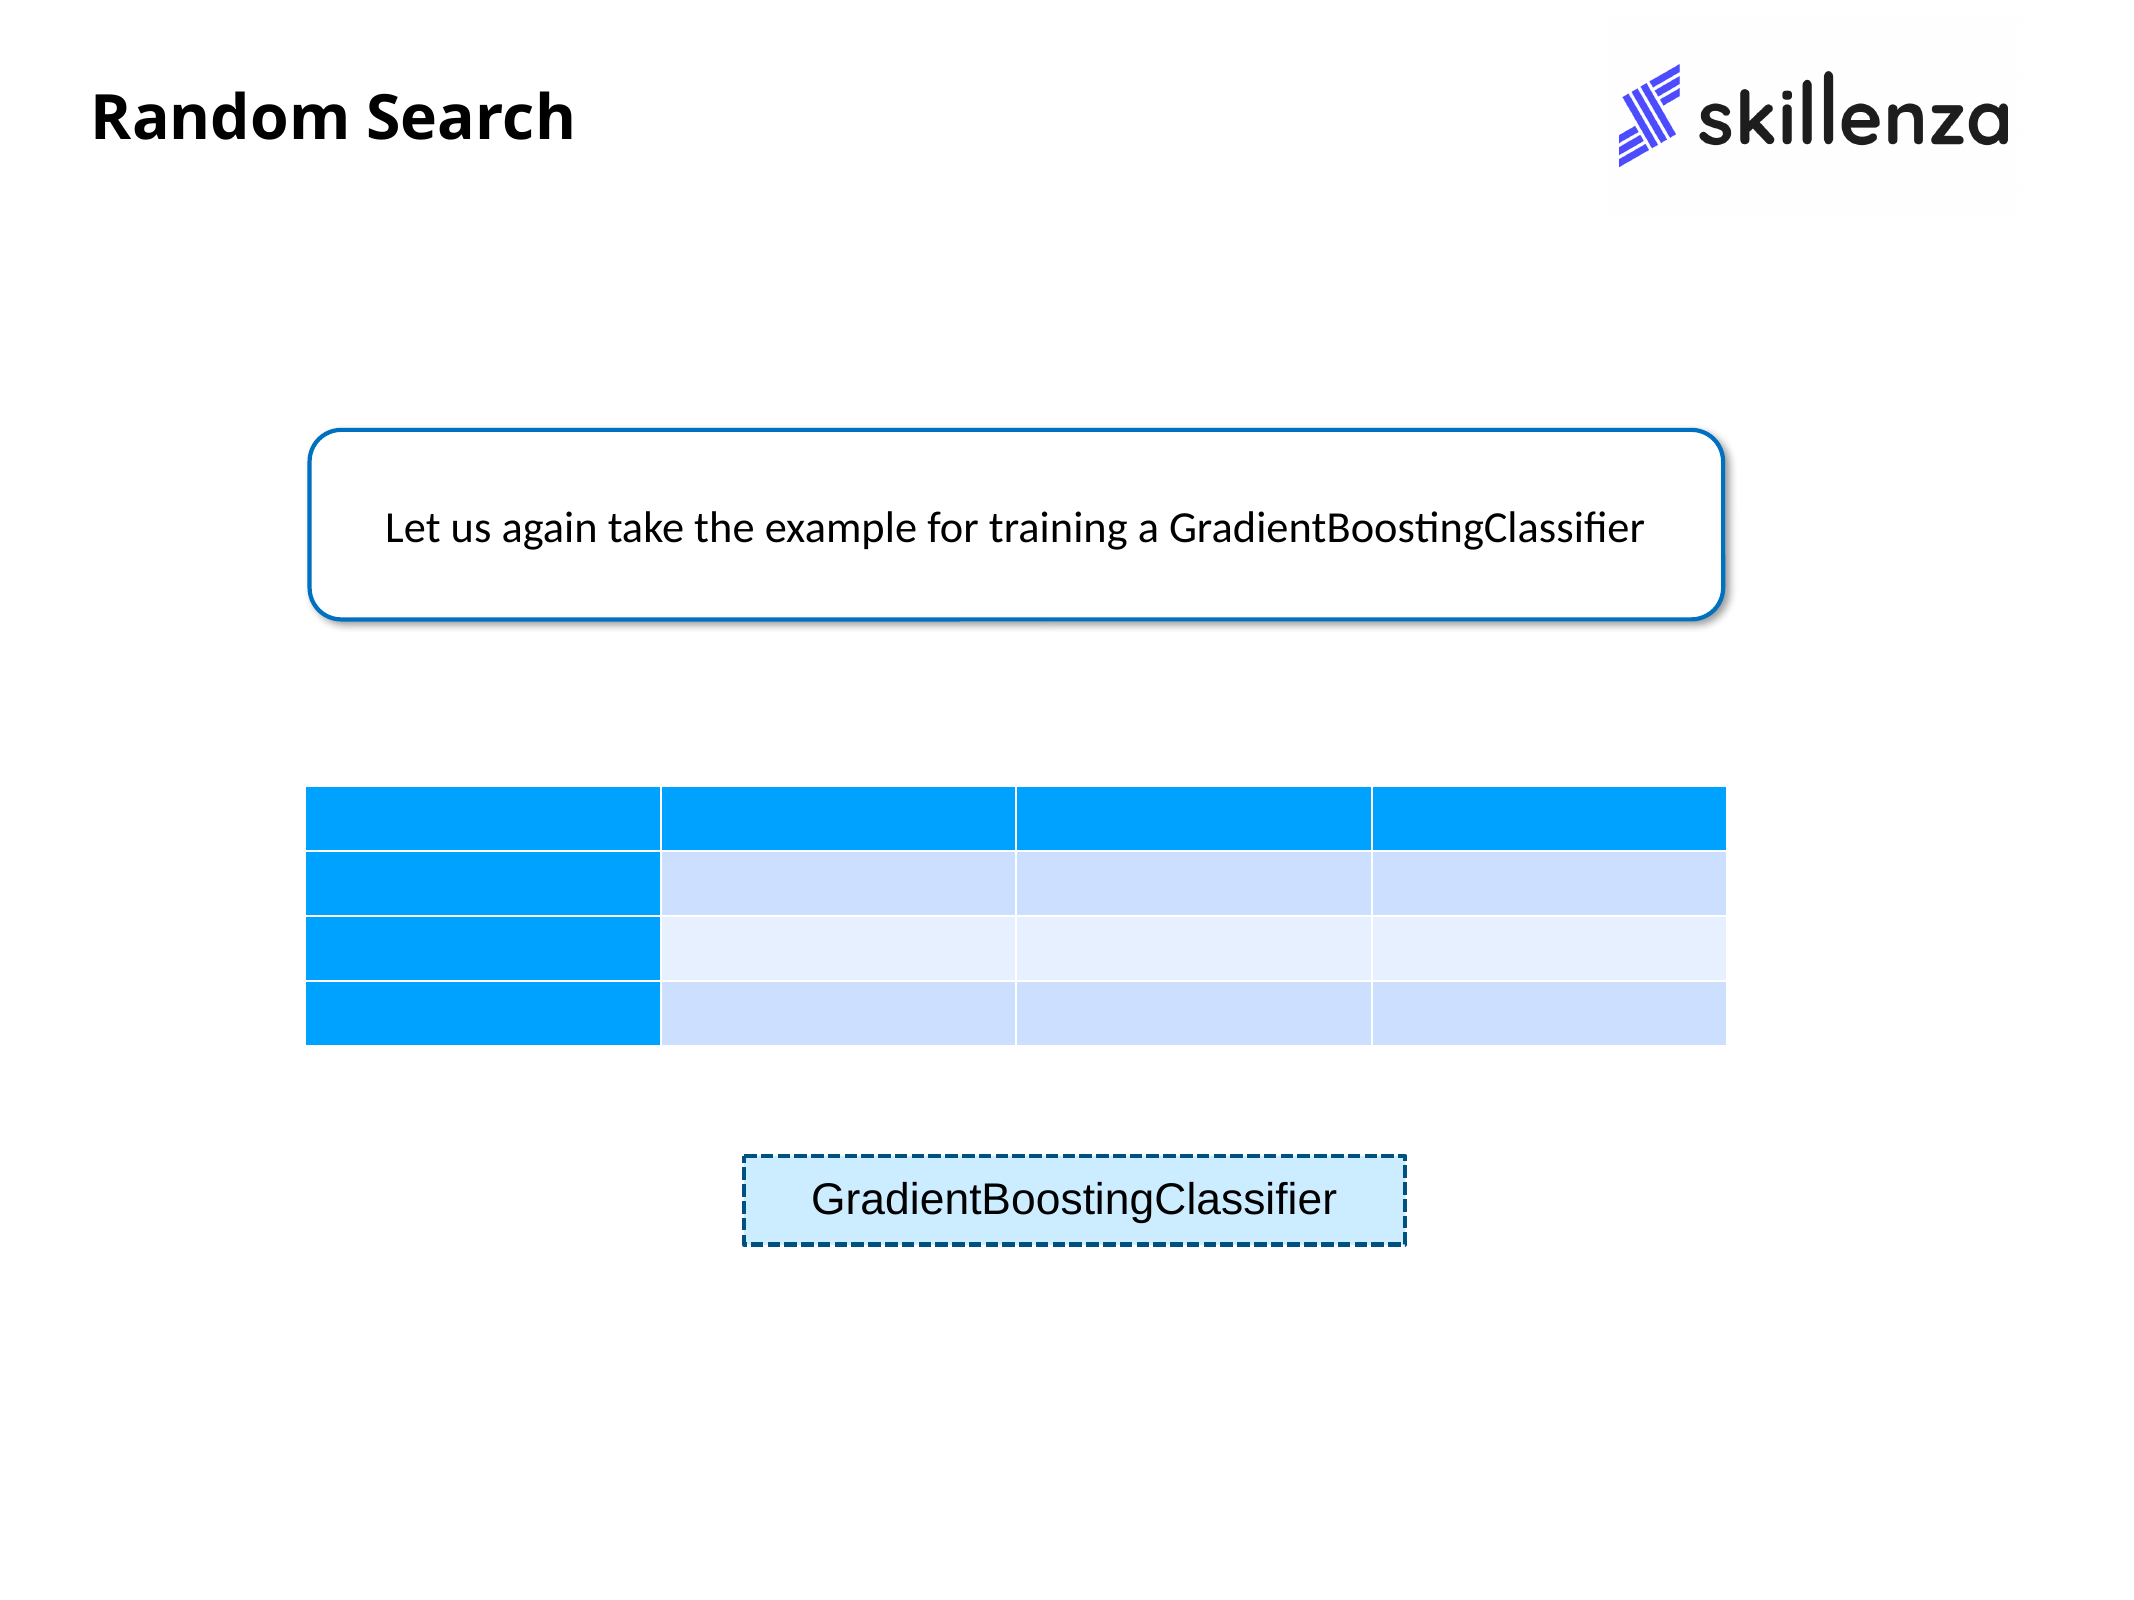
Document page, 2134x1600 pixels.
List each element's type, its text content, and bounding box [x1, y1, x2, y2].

picture [1604, 11, 2022, 220]
table_cell [306, 852, 660, 915]
table_cell [662, 982, 1015, 1045]
table_cell [1373, 852, 1726, 915]
table_header [662, 787, 1015, 850]
table_header [306, 787, 660, 850]
table_cell [1017, 852, 1371, 915]
table_header [1017, 787, 1371, 850]
table_cell [1373, 982, 1726, 1045]
table_cell [662, 917, 1015, 980]
table_cell [662, 852, 1015, 915]
table_cell [306, 982, 660, 1045]
text_box Let us again take the example for training a GradientBoostingClassifier [307, 427, 1726, 622]
table_cell [1373, 917, 1726, 980]
table_cell [306, 917, 660, 980]
table_cell [1017, 917, 1371, 980]
text_box Random Search [76, 77, 1178, 161]
table_cell [1017, 982, 1371, 1045]
table_header [1373, 787, 1726, 850]
text_box GradientBoostingClassifier [742, 1154, 1407, 1247]
